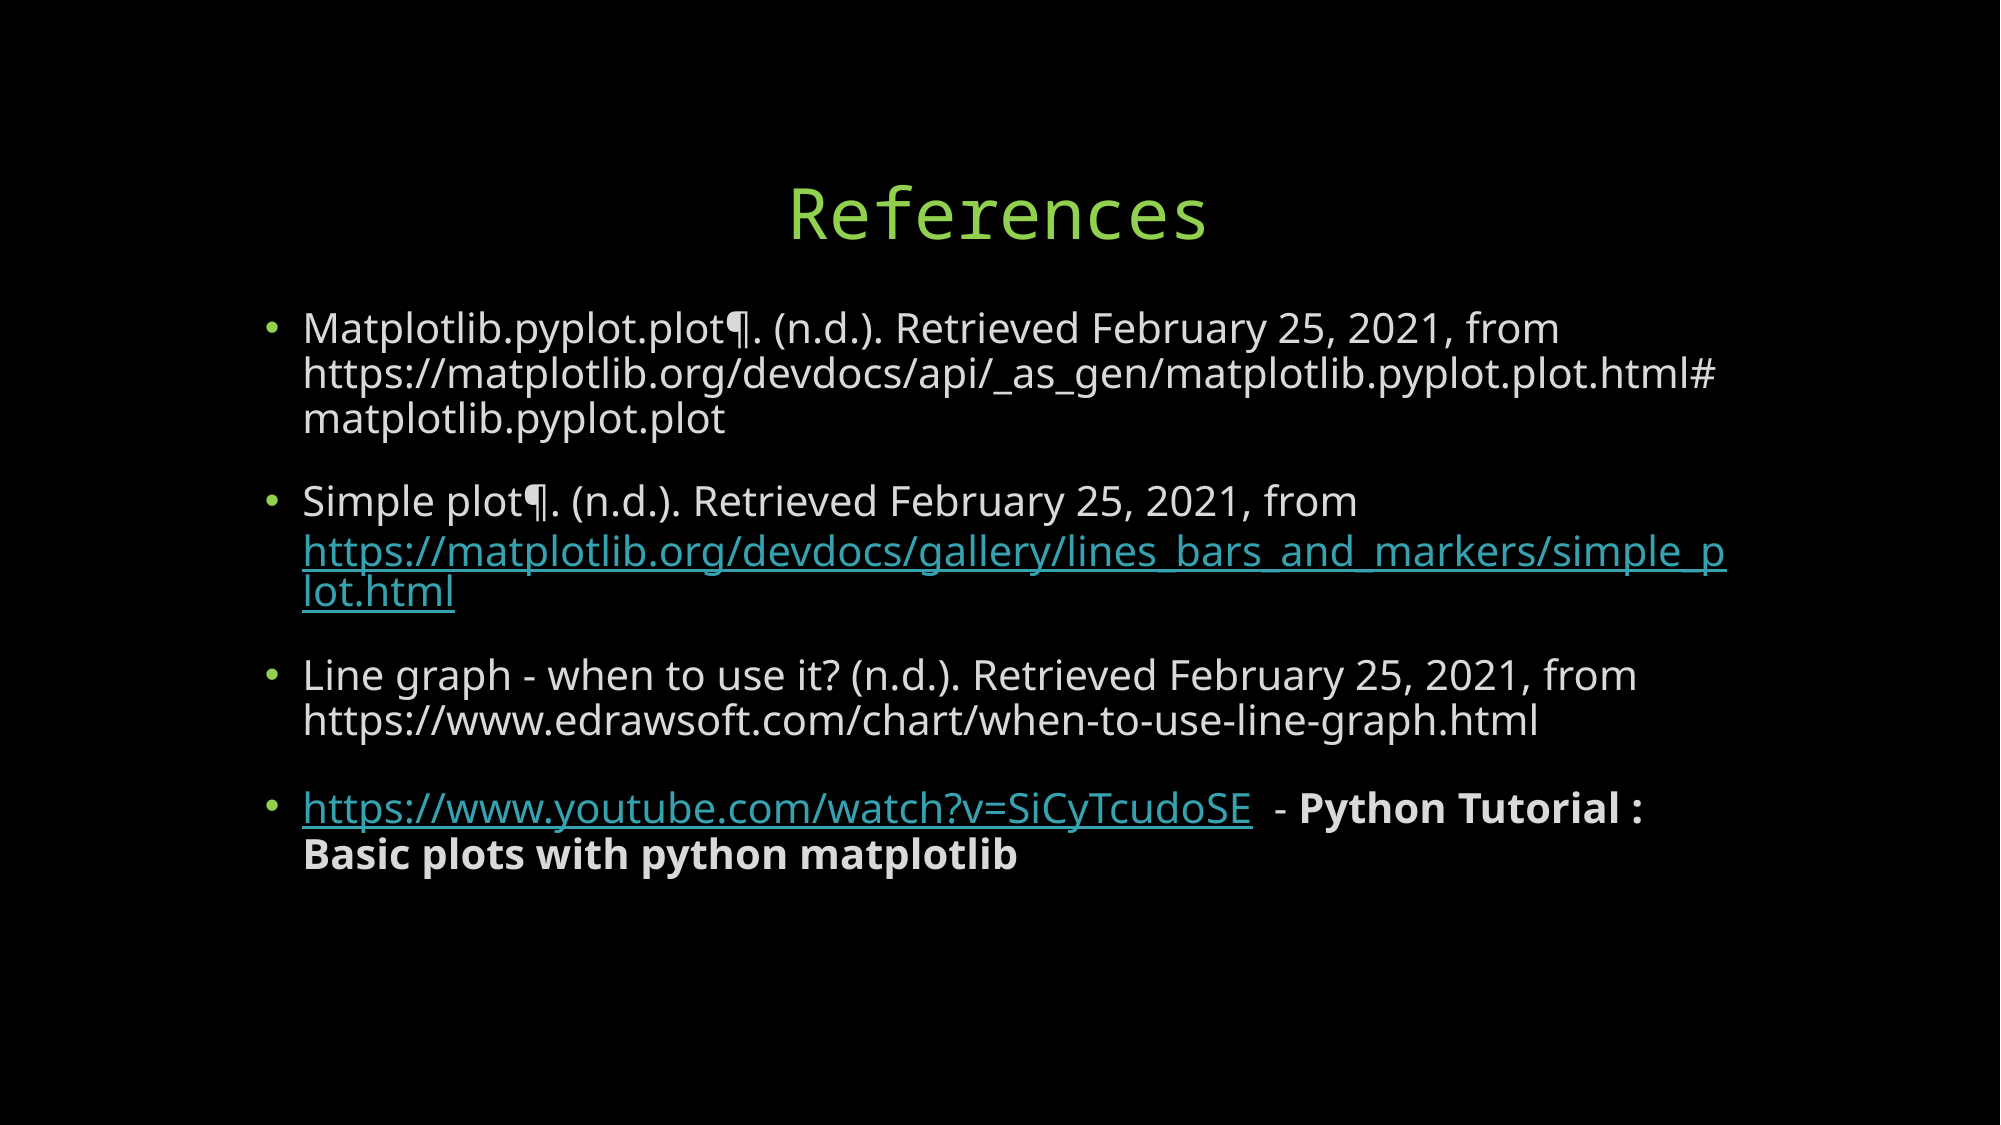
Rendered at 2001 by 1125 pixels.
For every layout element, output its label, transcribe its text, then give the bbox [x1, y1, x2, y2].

title References [249, 75, 1750, 263]
list Matplotlib.pyplot.plot¶. (n.d.). Retrieved February 25, 2021, from https://matplotlib.org/devdocs/api/_as_gen/matplotlib.pyplot.plot.html#matplotlib.pyplot.plot Simple plot¶. (n.d.). Retrieved February 25, 2021, from https://matplotlib.org/devdocs/gallery/lines_bars_and_markers/simple_plot.html Line graph - when to use it? (n.d.). Retrieved February 25, 2021, from https://www.edrawsoft.com/chart/when-to-use-line-graph.html https://www.youtube.com/watch?v=SiCyTcudoSE - Python Tutorial : Basic plots with python matplotlib [249, 299, 1750, 1000]
